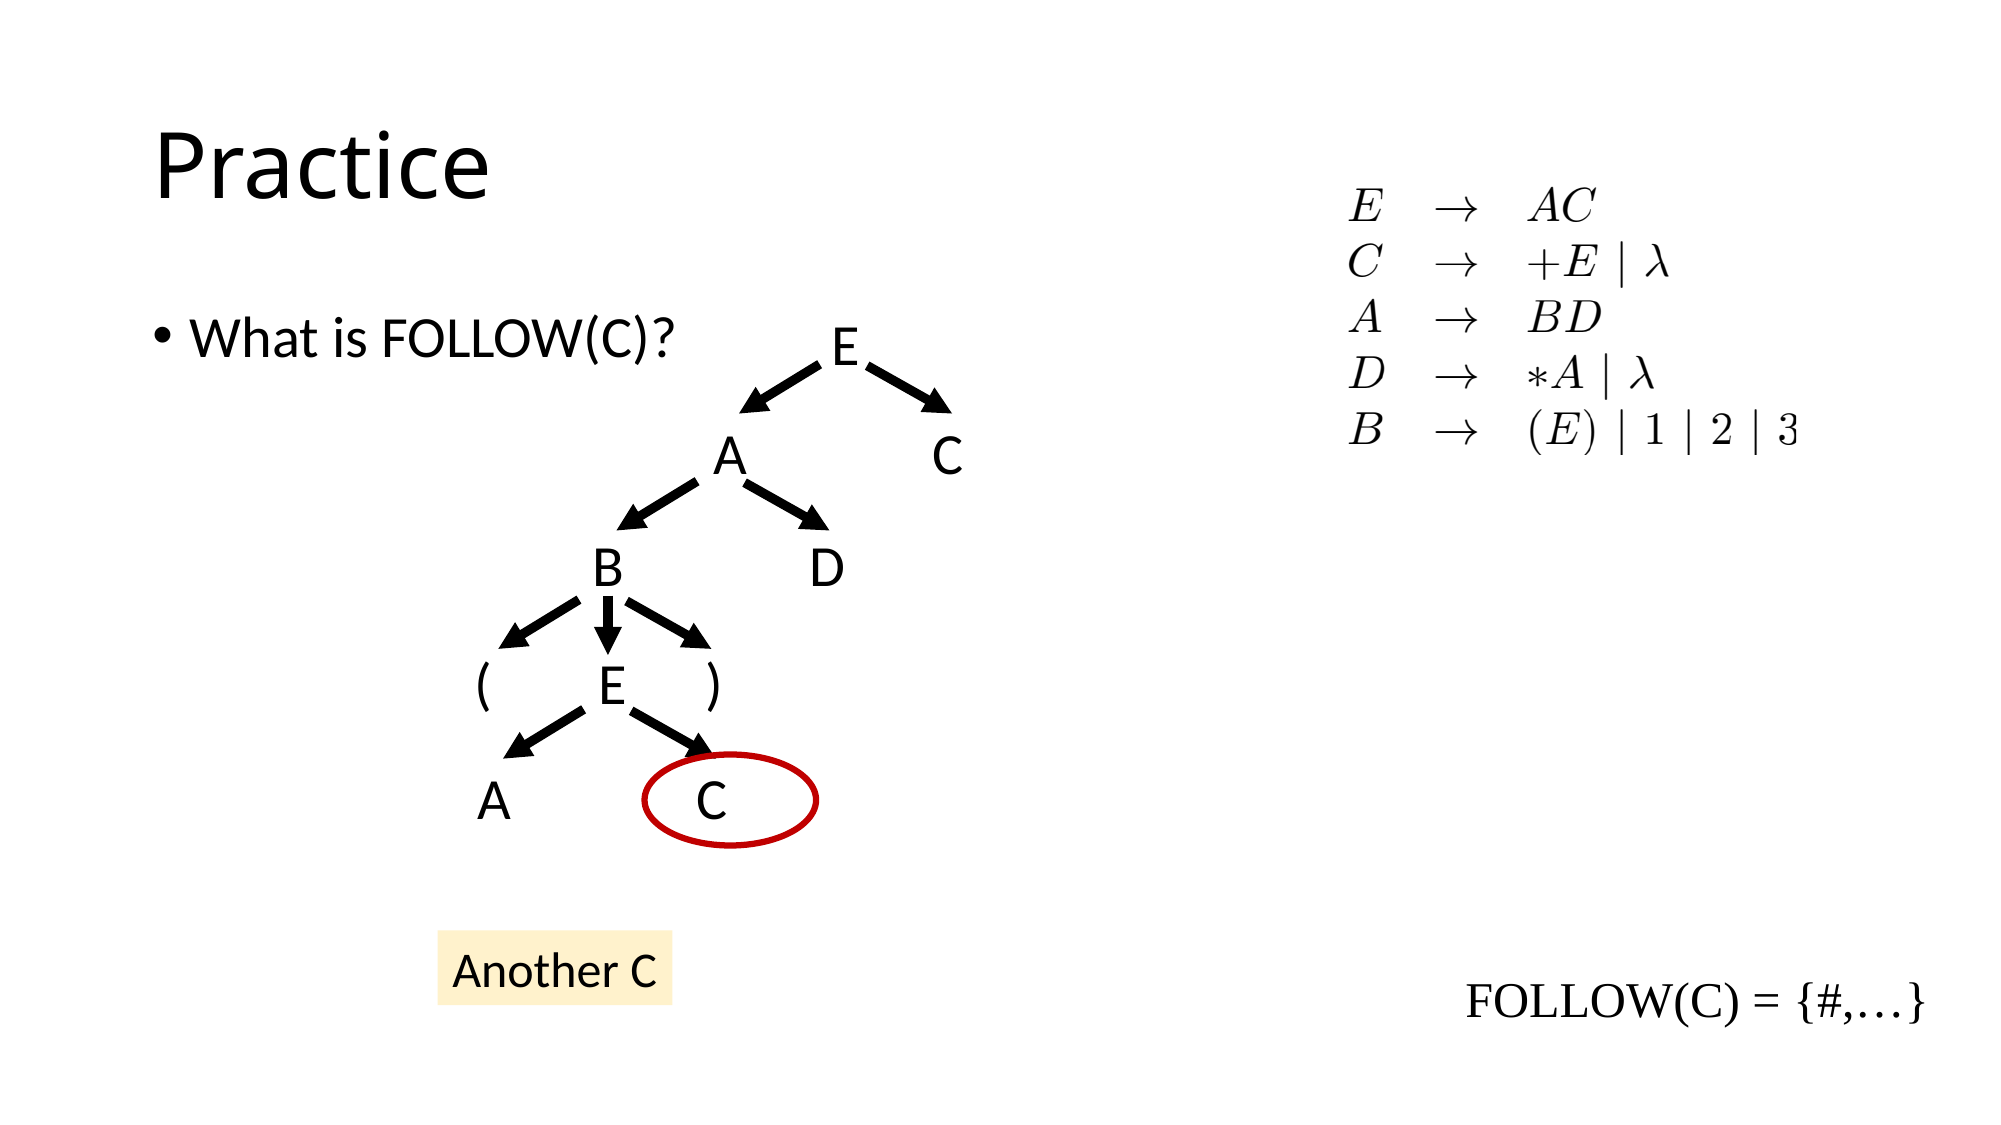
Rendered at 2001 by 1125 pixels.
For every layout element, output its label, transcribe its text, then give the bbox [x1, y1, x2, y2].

text_box [643, 753, 818, 847]
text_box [867, 365, 953, 414]
text_box A C [462, 753, 685, 839]
text_box B D [578, 520, 861, 606]
text_box E [816, 299, 875, 385]
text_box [626, 600, 712, 649]
title Practice [137, 59, 1863, 278]
list What is FOLLOW(C)? [137, 299, 1863, 1014]
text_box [616, 481, 698, 531]
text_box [498, 599, 579, 649]
picture [1348, 186, 1797, 455]
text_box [502, 709, 584, 759]
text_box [738, 364, 820, 414]
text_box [744, 482, 830, 531]
text_box A C [698, 408, 979, 494]
text_box ( E ) [459, 639, 740, 724]
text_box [631, 710, 717, 759]
text_box FOLLOW(C) = {#,…} [1450, 959, 1944, 1035]
text_box Another C [437, 930, 673, 1006]
